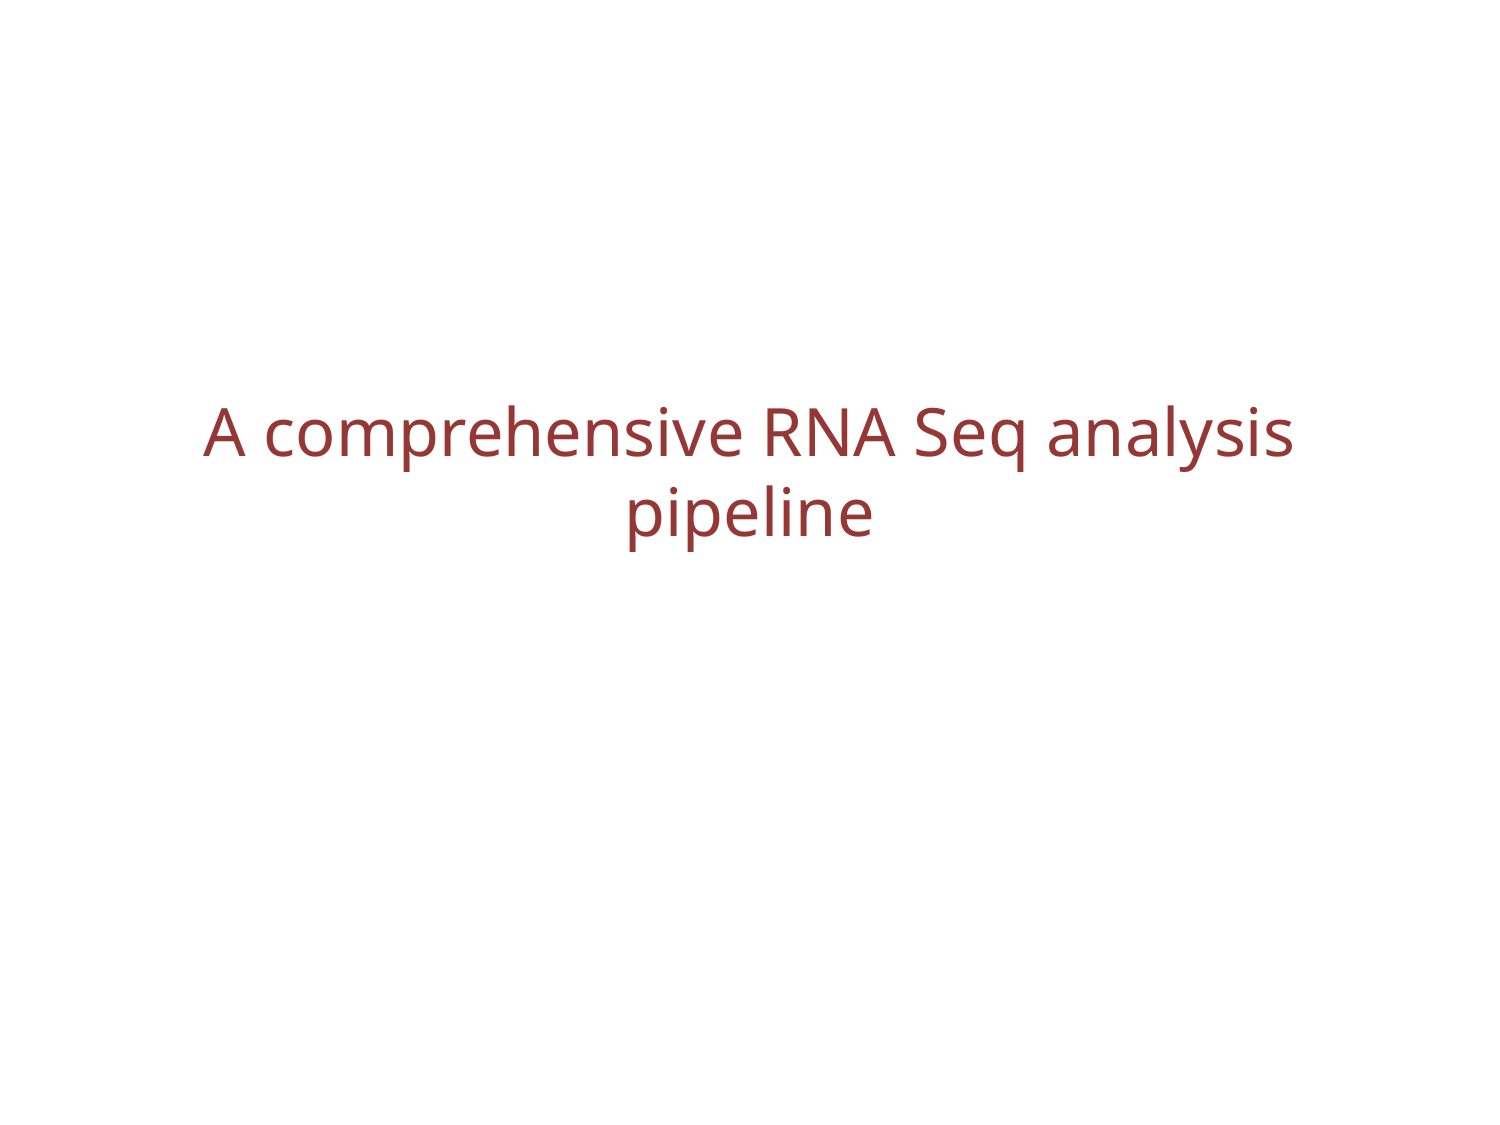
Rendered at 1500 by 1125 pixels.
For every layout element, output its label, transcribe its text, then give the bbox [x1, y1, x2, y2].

title A comprehensive RNA Seq analysis pipeline [112, 349, 1388, 591]
